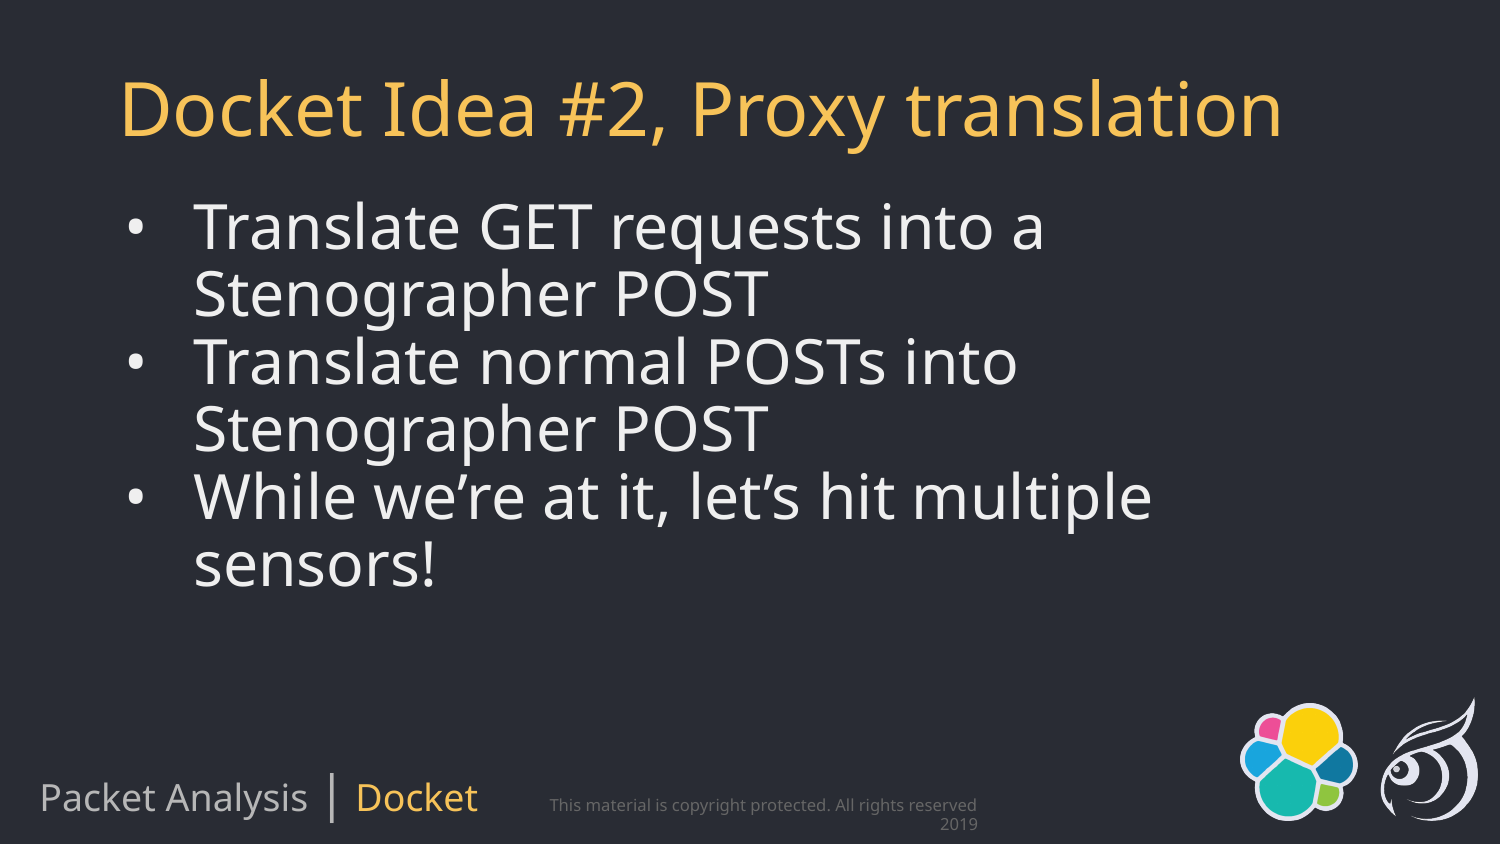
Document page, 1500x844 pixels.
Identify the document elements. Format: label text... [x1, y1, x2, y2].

list Translate GET requests into a Stenographer POST Translate normal POSTs into Stenographer POST While we’re at it, let’s hit multiple sensors! [103, 180, 1397, 620]
picture [1240, 697, 1478, 821]
title Docket Idea #2, Proxy translation [103, 50, 1397, 174]
